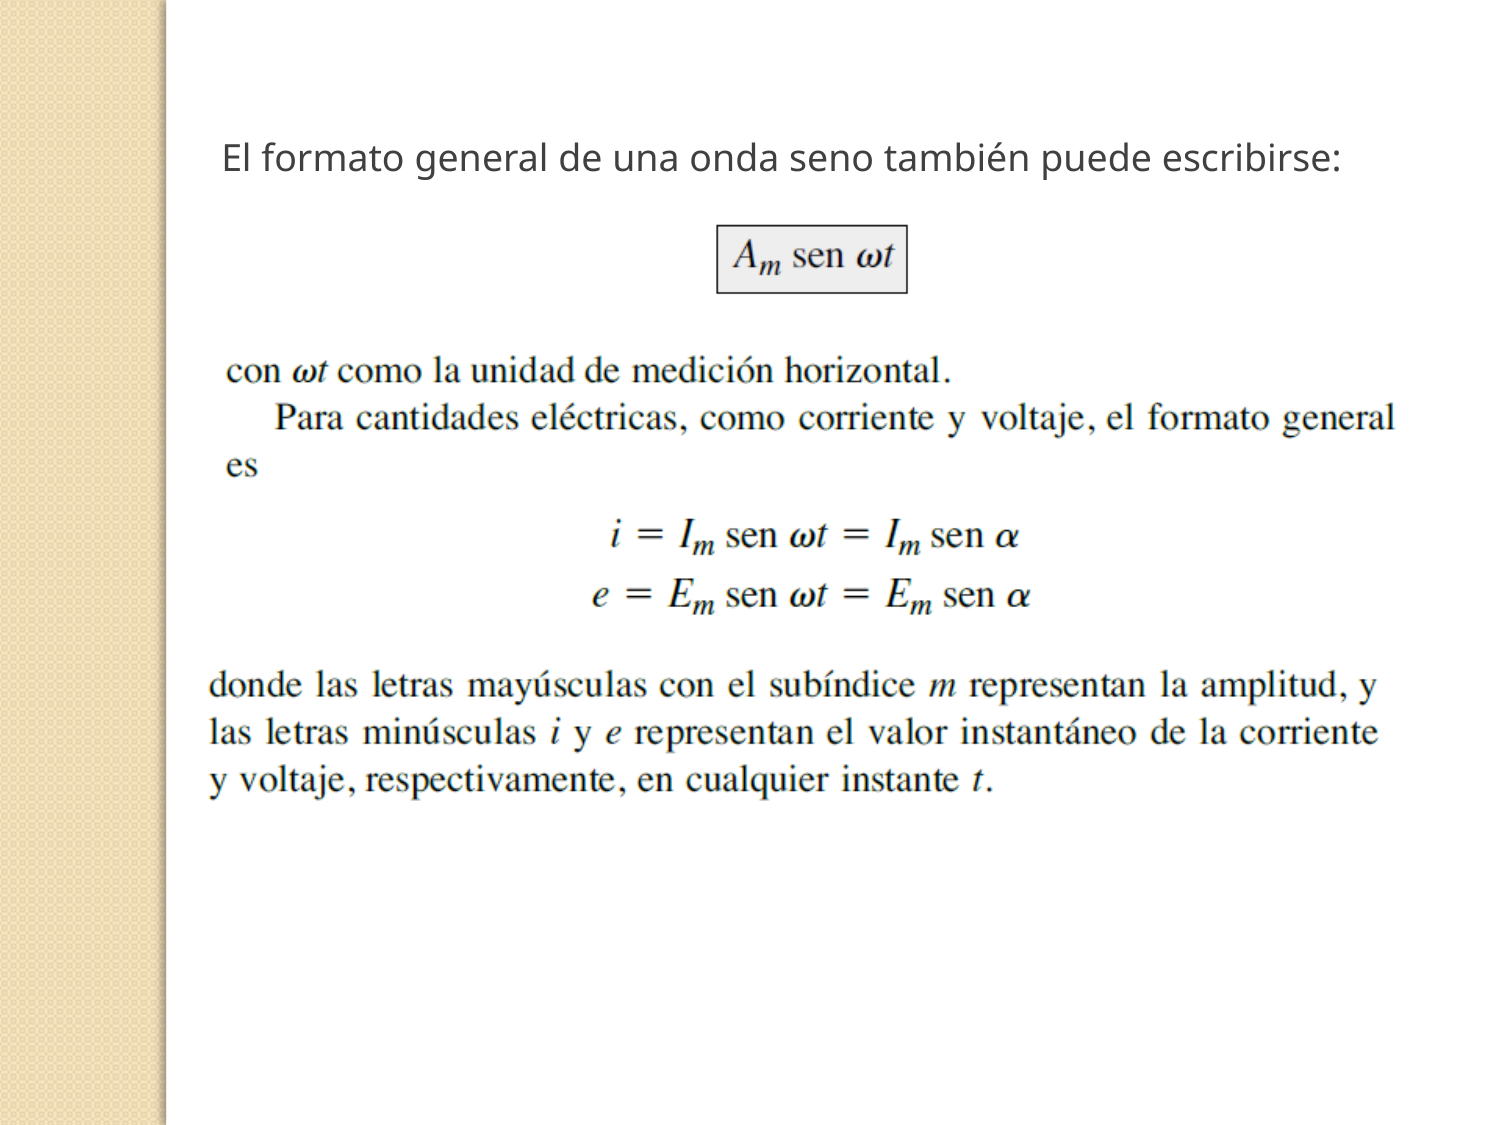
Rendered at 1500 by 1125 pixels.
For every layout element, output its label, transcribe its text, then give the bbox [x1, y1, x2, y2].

picture [206, 659, 1404, 823]
picture [189, 326, 1441, 629]
picture [701, 196, 941, 317]
text_box El formato general de una onda seno también puede escribirse: [206, 126, 1435, 186]
